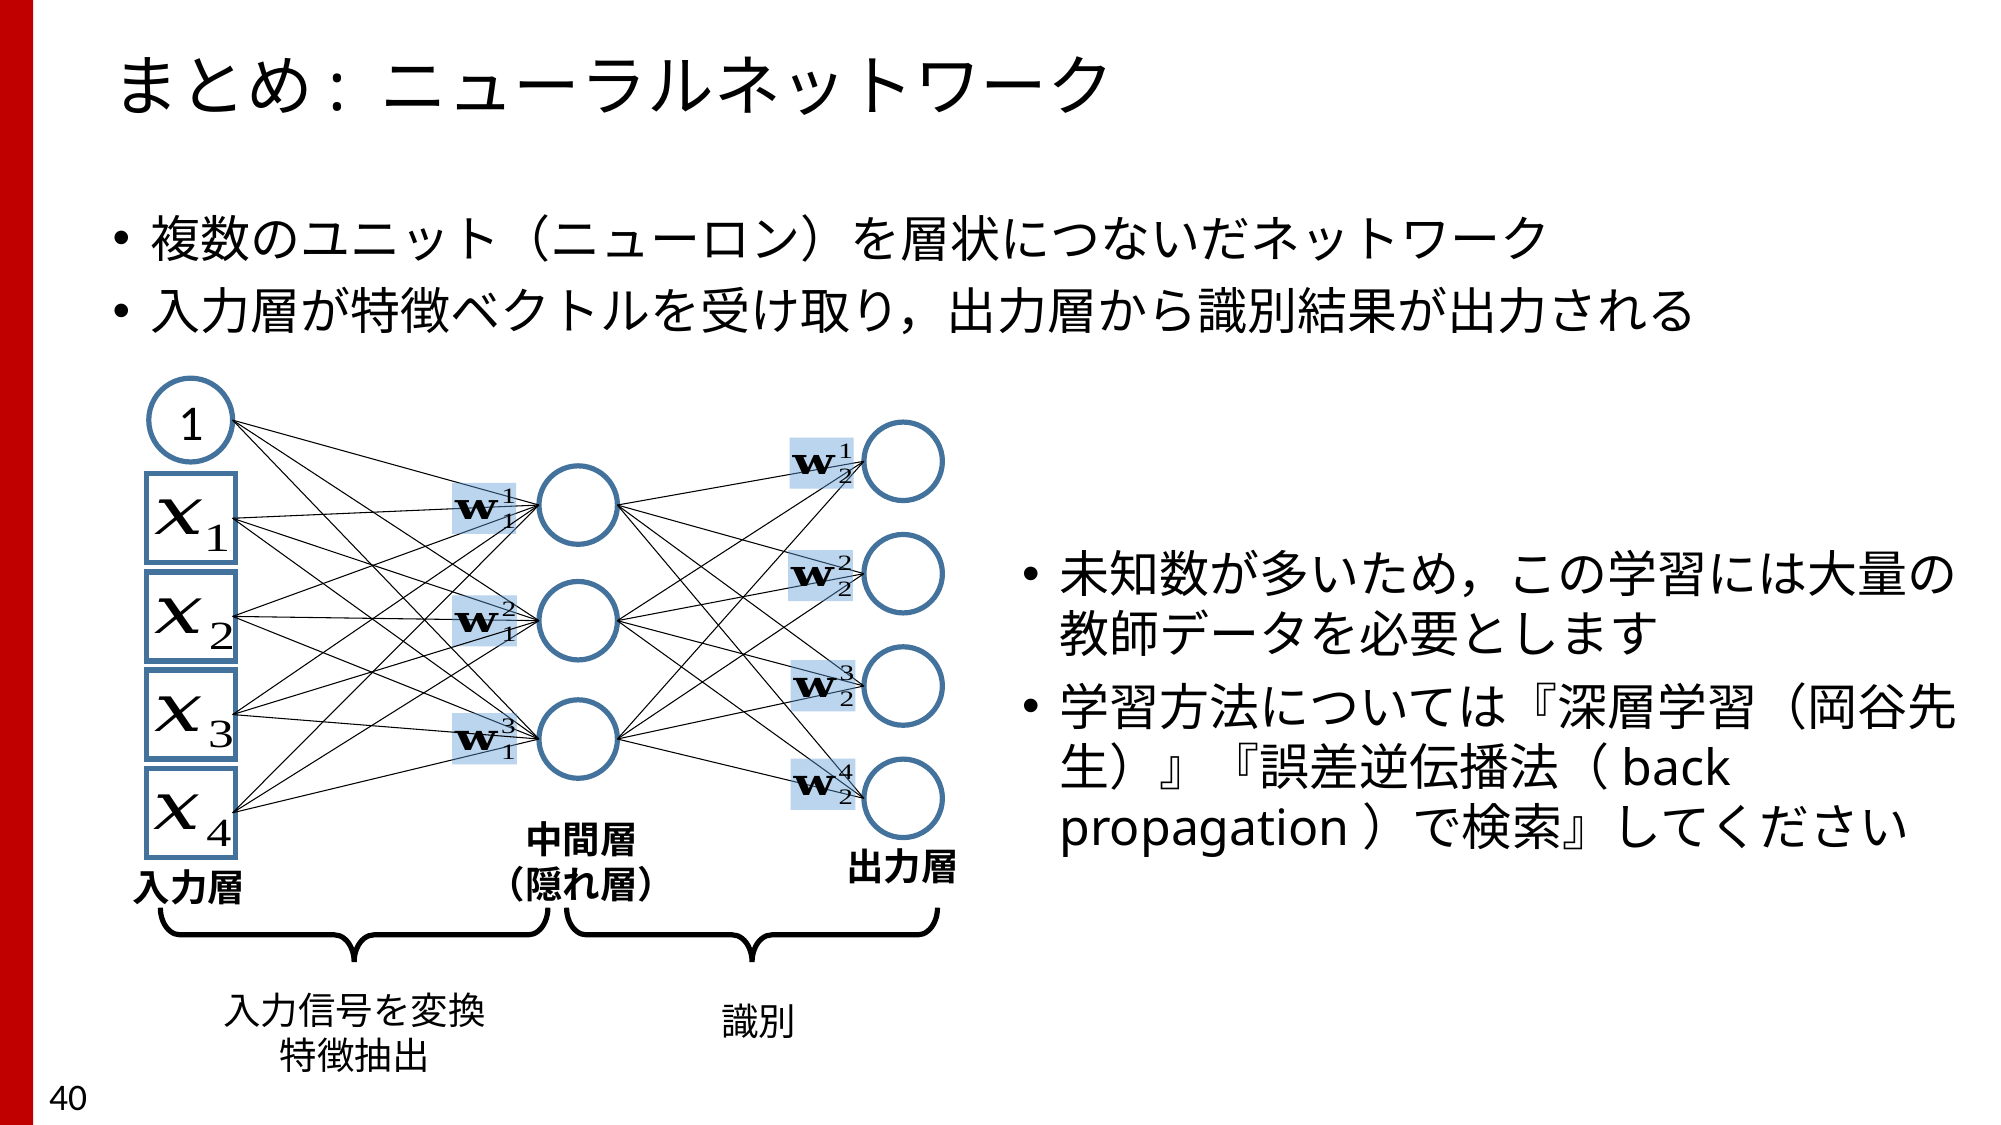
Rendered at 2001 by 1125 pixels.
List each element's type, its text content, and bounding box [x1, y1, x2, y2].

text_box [232, 714, 539, 739]
text_box 識別 [706, 990, 811, 1050]
text_box 中間層 （隠れ層） [472, 808, 690, 914]
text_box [232, 620, 539, 714]
text_box [566, 907, 939, 963]
text_box 出力層 [831, 835, 974, 896]
text_box 入力信号を変換 特徴抽出 [208, 979, 501, 1085]
text_box [159, 907, 549, 963]
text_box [617, 505, 864, 620]
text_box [232, 739, 539, 813]
text_box 1 [147, 377, 234, 464]
text_box [539, 580, 617, 661]
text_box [232, 420, 539, 504]
text_box [864, 533, 944, 614]
text_box [862, 421, 944, 502]
text_box [864, 645, 944, 727]
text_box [617, 738, 864, 799]
title まとめ: ニューラルネットワーク [97, 28, 2000, 149]
list 複数のユニット（ニューロン）を層状につないだネットワーク 入力層が特徴ベクトルを受け取り，出力層から識別結果が出力される [97, 199, 1957, 398]
text_box 入力層 [118, 856, 261, 917]
text_box [862, 758, 944, 835]
text_box [539, 464, 617, 546]
slide_number 40 [34, 1065, 485, 1125]
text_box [617, 461, 864, 504]
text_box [617, 620, 864, 738]
text_box [539, 698, 617, 780]
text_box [232, 504, 539, 620]
text_box 未知数が多いため，この学習には大量の教師データを必要とします 学習方法については『深層学習（岡谷先生）』『誤差逆伝播法（back propagation）で検索』してください [1007, 535, 2000, 734]
